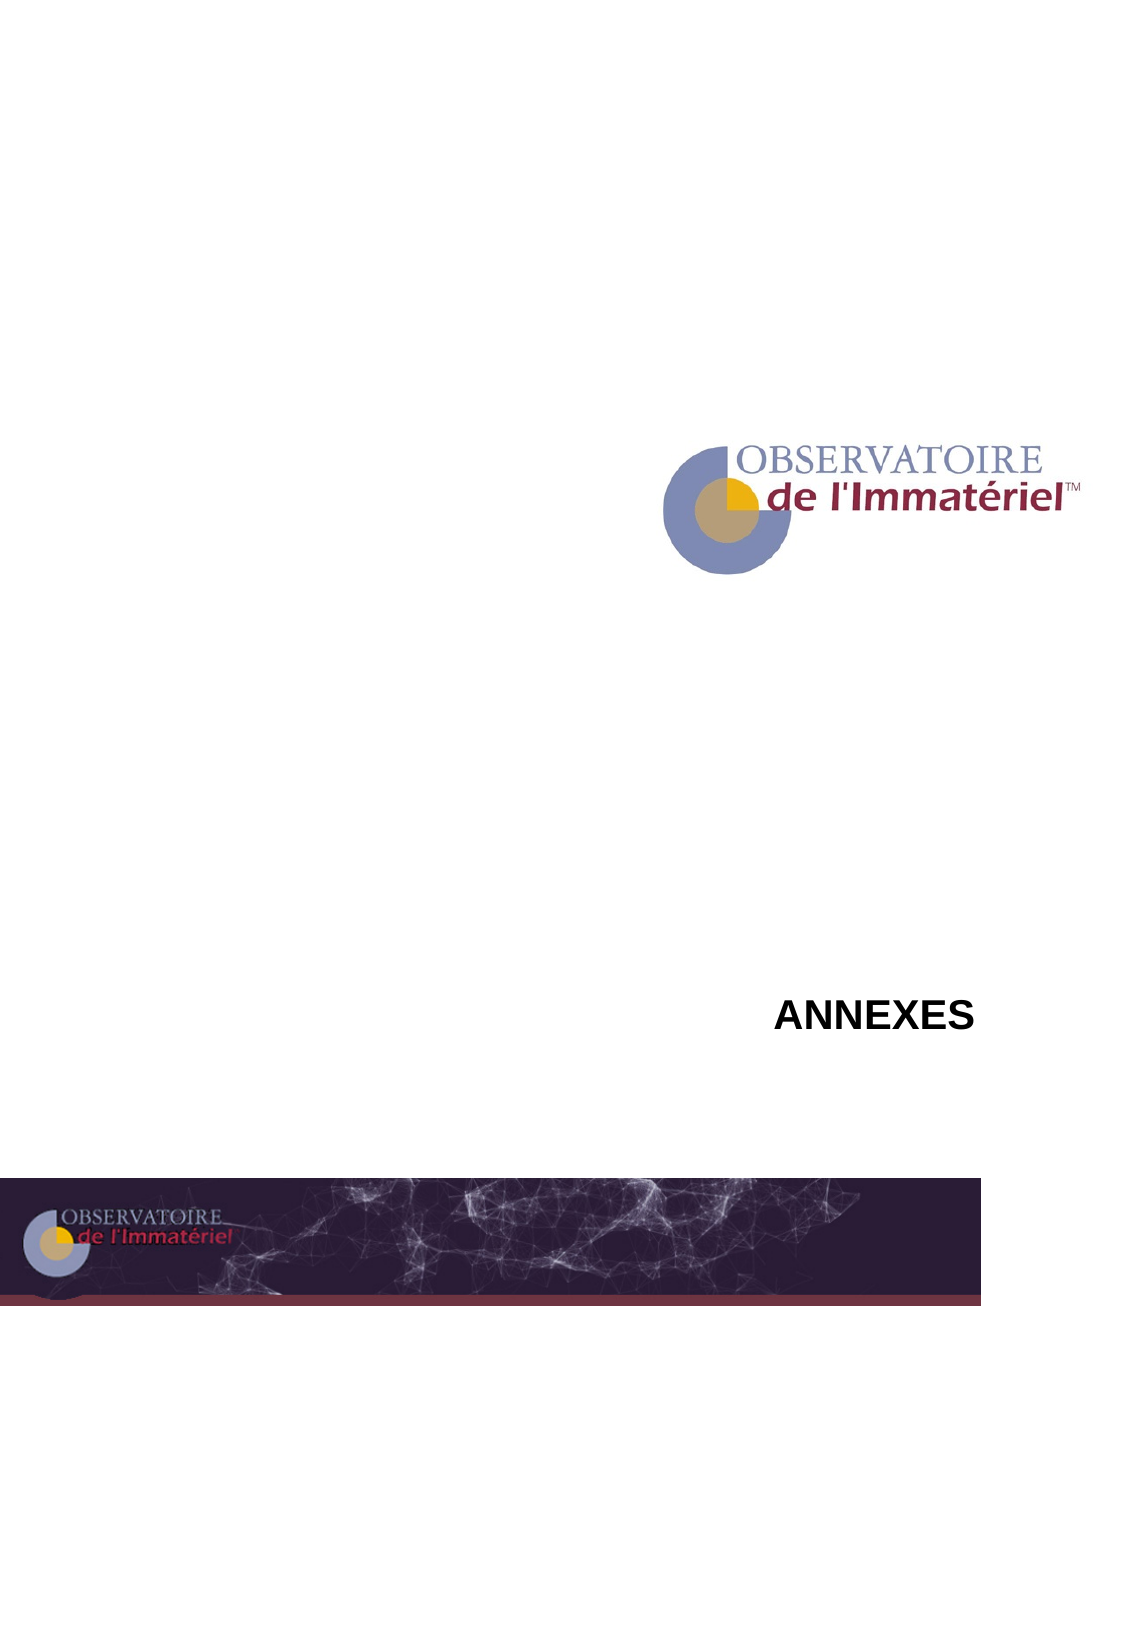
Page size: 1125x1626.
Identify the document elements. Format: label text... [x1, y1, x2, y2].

picture [0, 1178, 981, 1306]
picture [642, 426, 1093, 588]
title ANNEXES [54, 859, 975, 1039]
